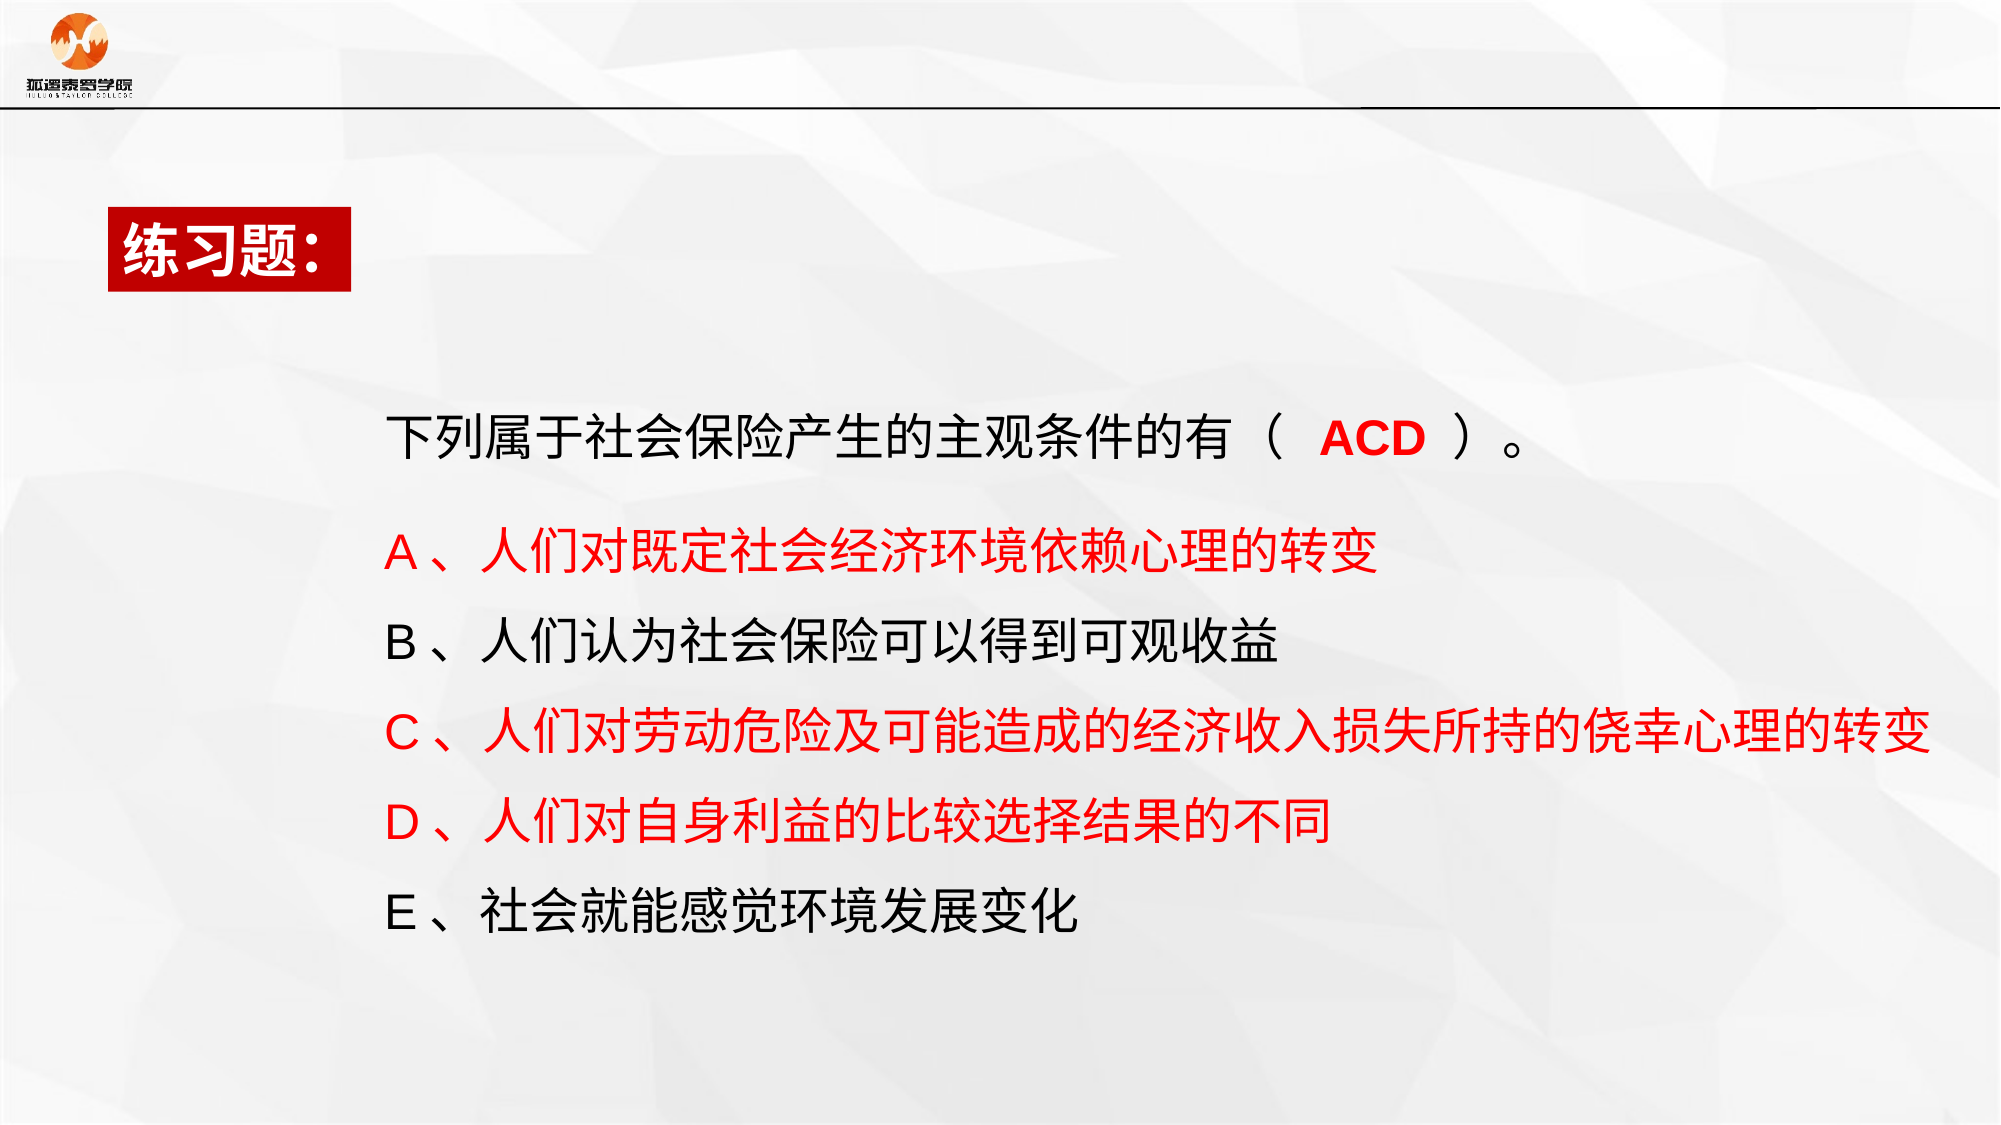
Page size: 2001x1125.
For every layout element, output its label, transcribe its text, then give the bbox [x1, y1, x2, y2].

picture [4, 0, 154, 111]
text_box 练习题： [108, 206, 352, 292]
subtitle 下列属于社会保险产生的主观条件的有（ ACD ）。 A、人们对既定社会经济环境依赖心理的转变 B、人们认为社会保险可以得到可观收益 C、人们对劳动危险及可能造成的经济收入损失所持的侥幸心理的转变 D、人们对自身利益的比较选择结果的不同 E、社会就能感觉环境发展变化 [369, 350, 2000, 995]
